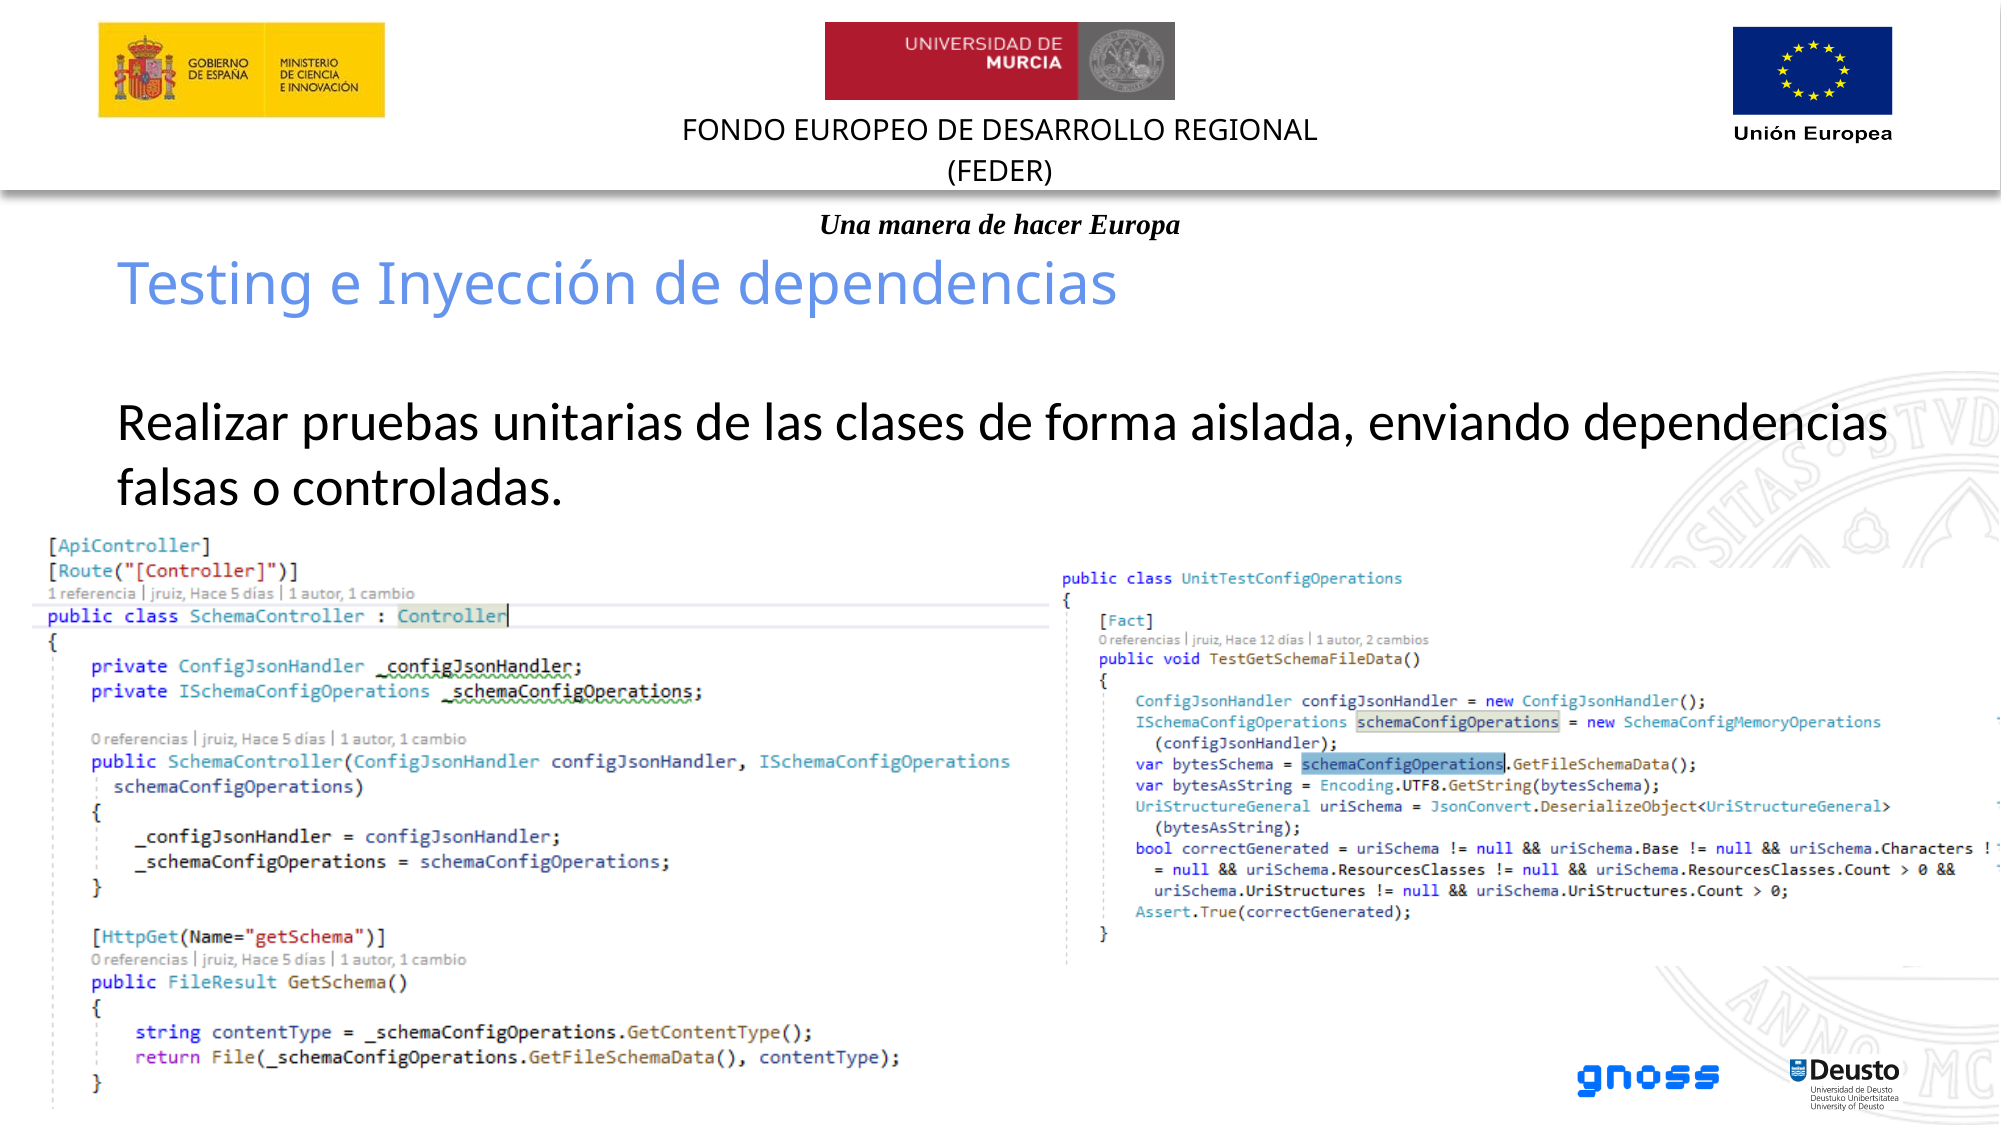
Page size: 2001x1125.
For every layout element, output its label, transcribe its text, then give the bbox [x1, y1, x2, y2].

picture [825, 22, 1175, 100]
text_box Testing e Inyección de dependencias Realizar pruebas unitarias de las clases de forma aislada, enviando dependencias falsas o controladas. [103, 238, 1968, 524]
picture [1726, 22, 1904, 148]
picture [31, 371, 2000, 1125]
picture [97, 20, 387, 119]
